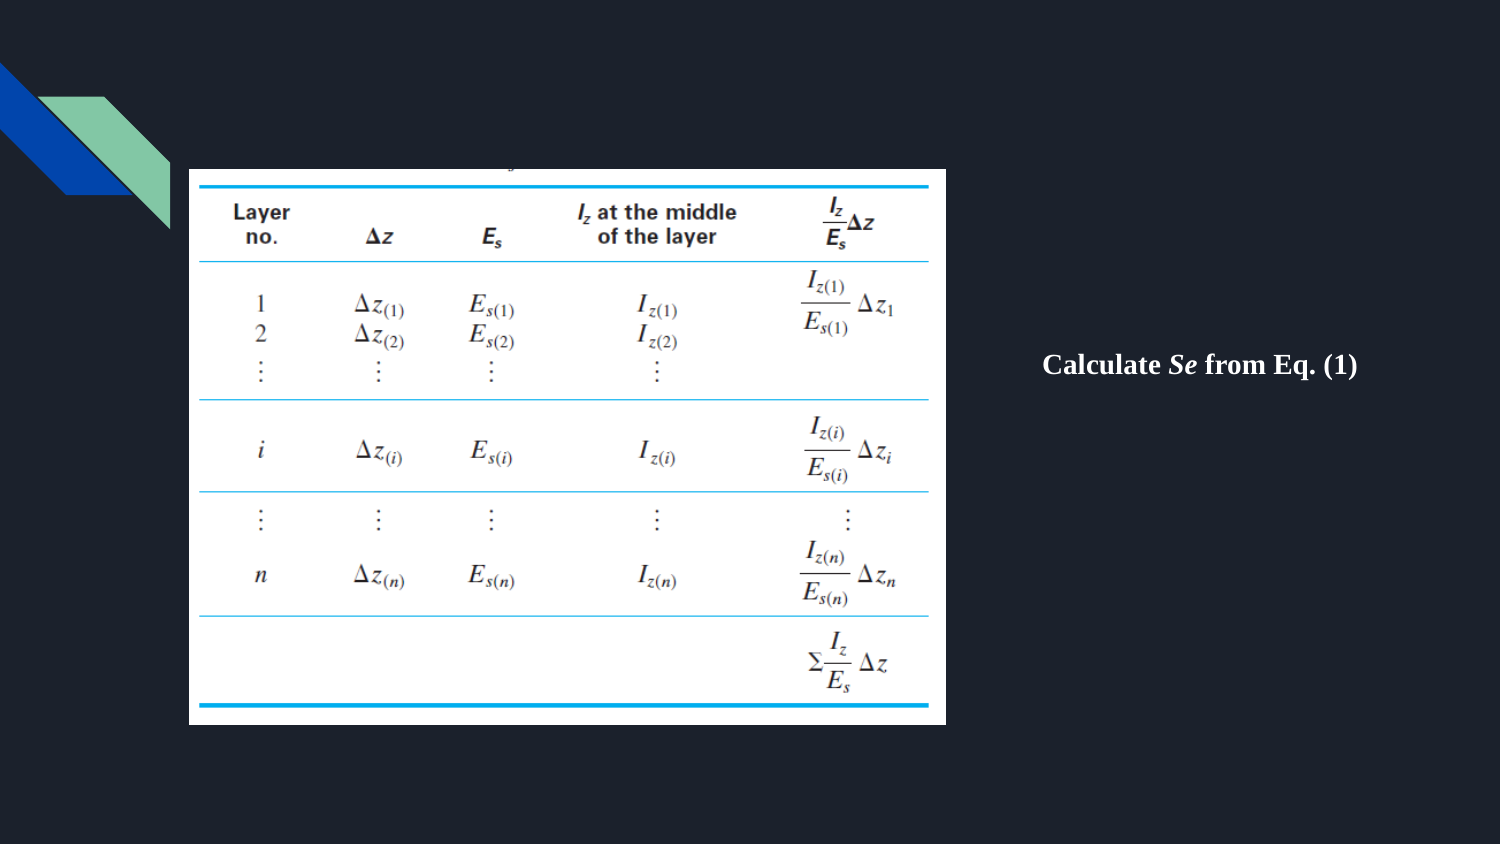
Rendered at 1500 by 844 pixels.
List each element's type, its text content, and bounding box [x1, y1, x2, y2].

text_box Calculate Se from Eq. (1) [1027, 337, 1405, 388]
picture [189, 168, 947, 725]
